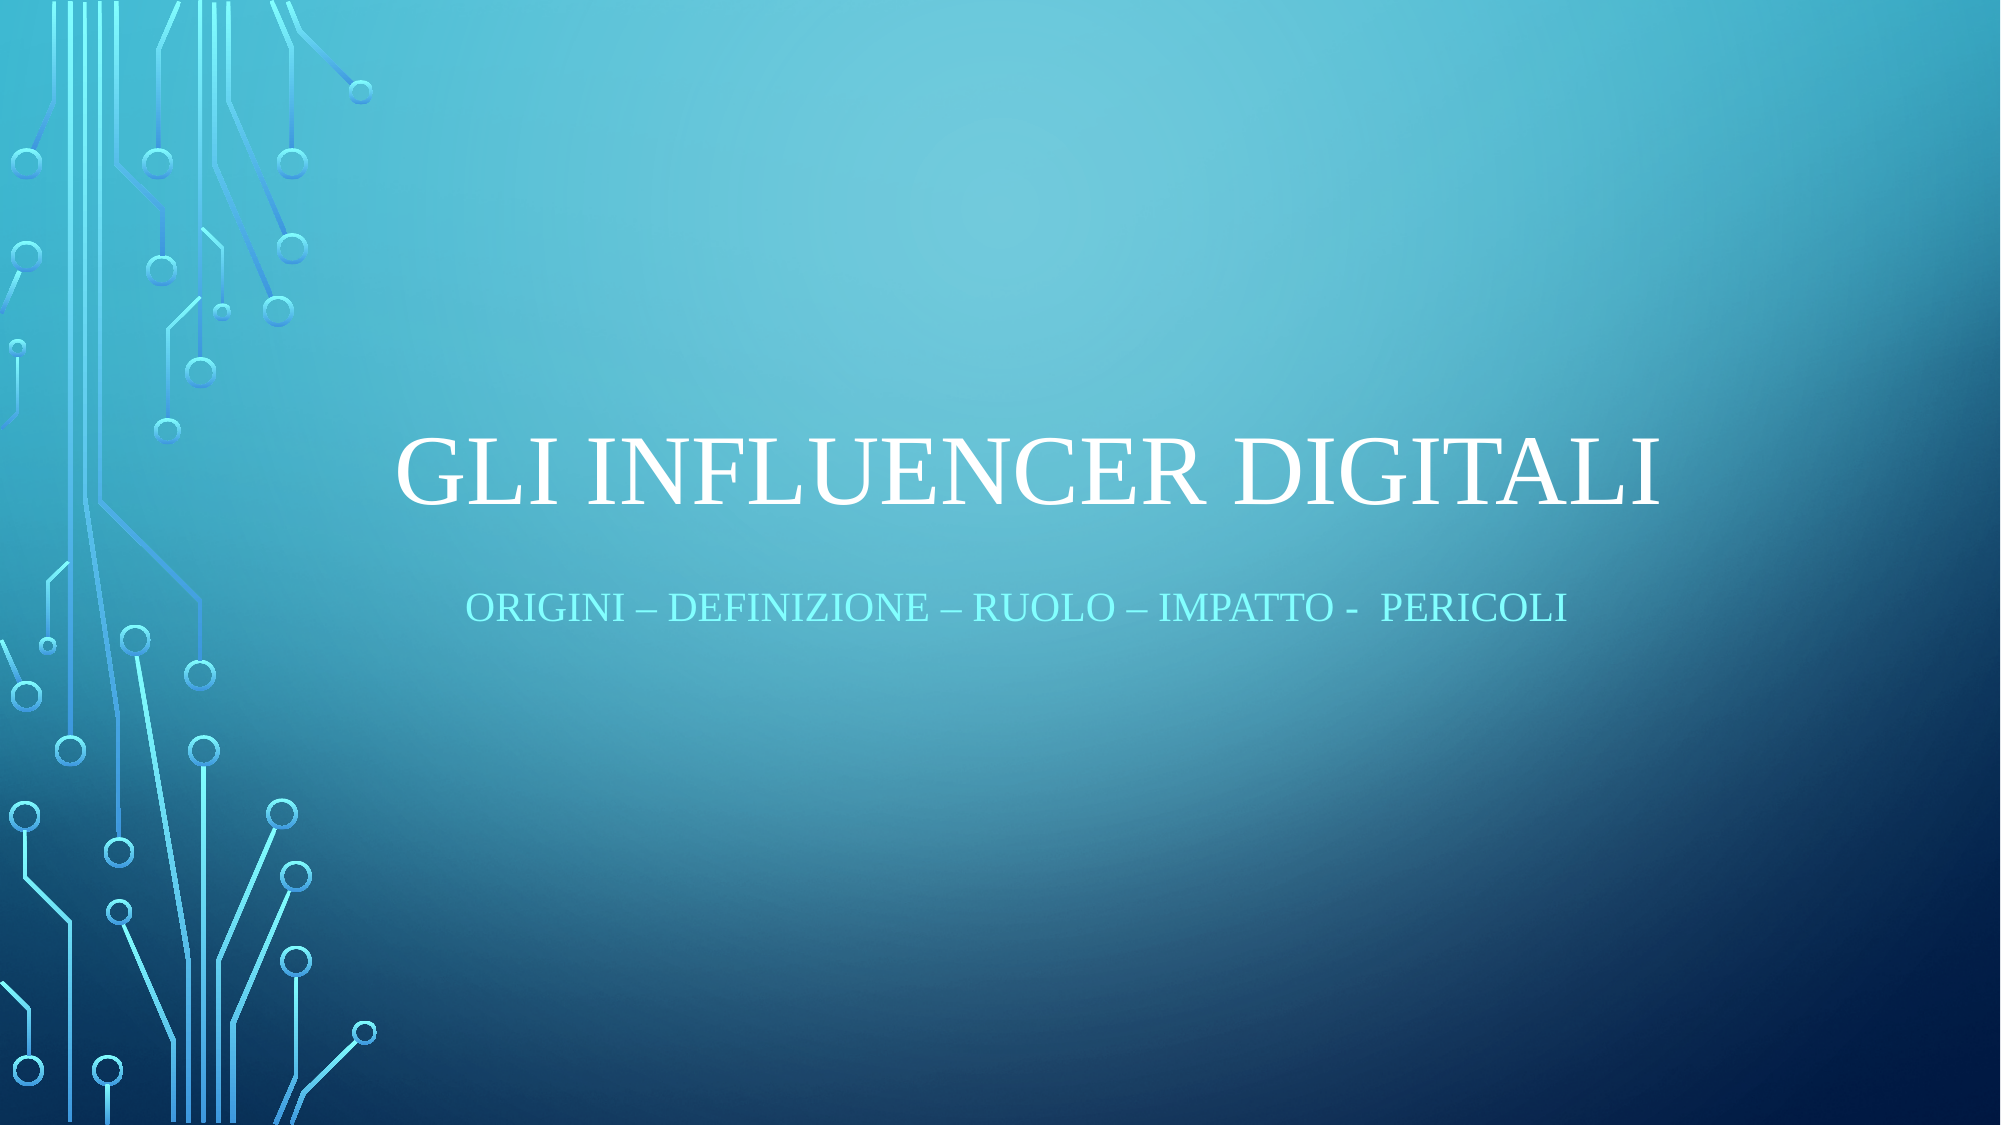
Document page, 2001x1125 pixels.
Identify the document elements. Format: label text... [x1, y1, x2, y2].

subtitle Origini – DEFINIZIONE – ruolo – impatto - pericoli [450, 562, 1608, 835]
title Gli influencer digitali [372, 142, 1686, 535]
